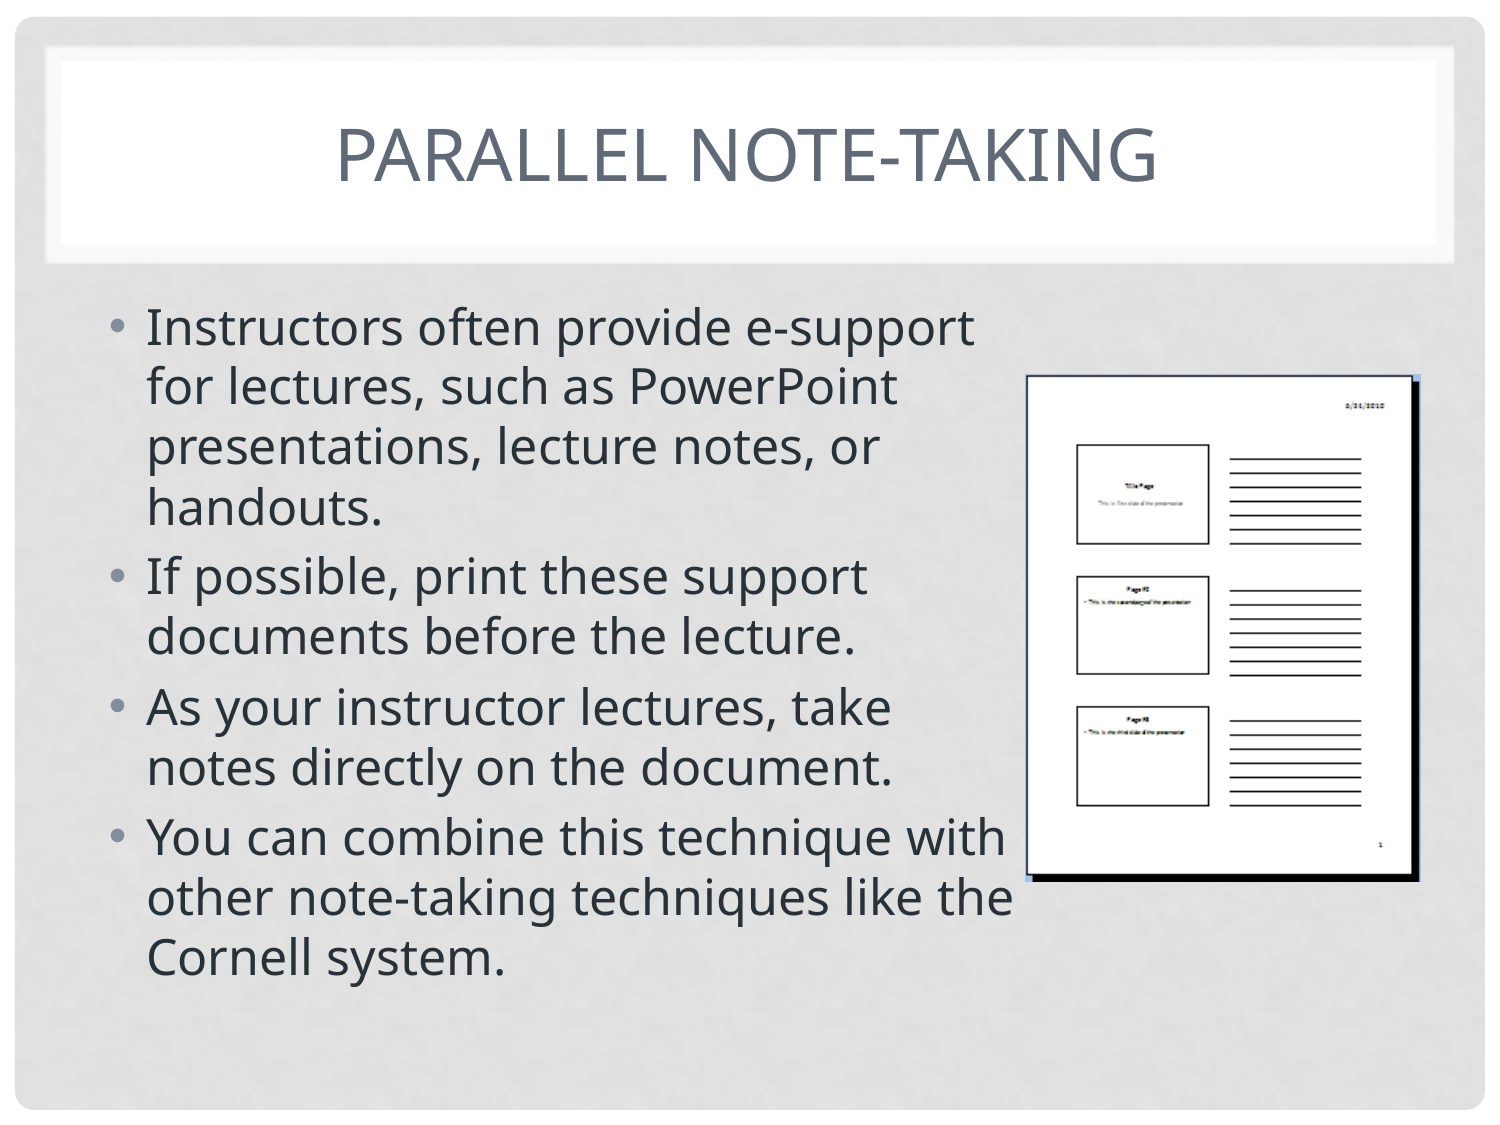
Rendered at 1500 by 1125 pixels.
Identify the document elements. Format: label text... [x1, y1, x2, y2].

list Instructors often provide e-support for lectures, such as PowerPoint presentations, lecture notes, or handouts. If possible, print these support documents before the lecture. As your instructor lectures, take notes directly on the document. You can combine this technique with other note-taking techniques like the Cornell system. [75, 287, 1038, 1005]
picture [1024, 374, 1421, 882]
title Parallel Note-Taking [69, 66, 1425, 238]
